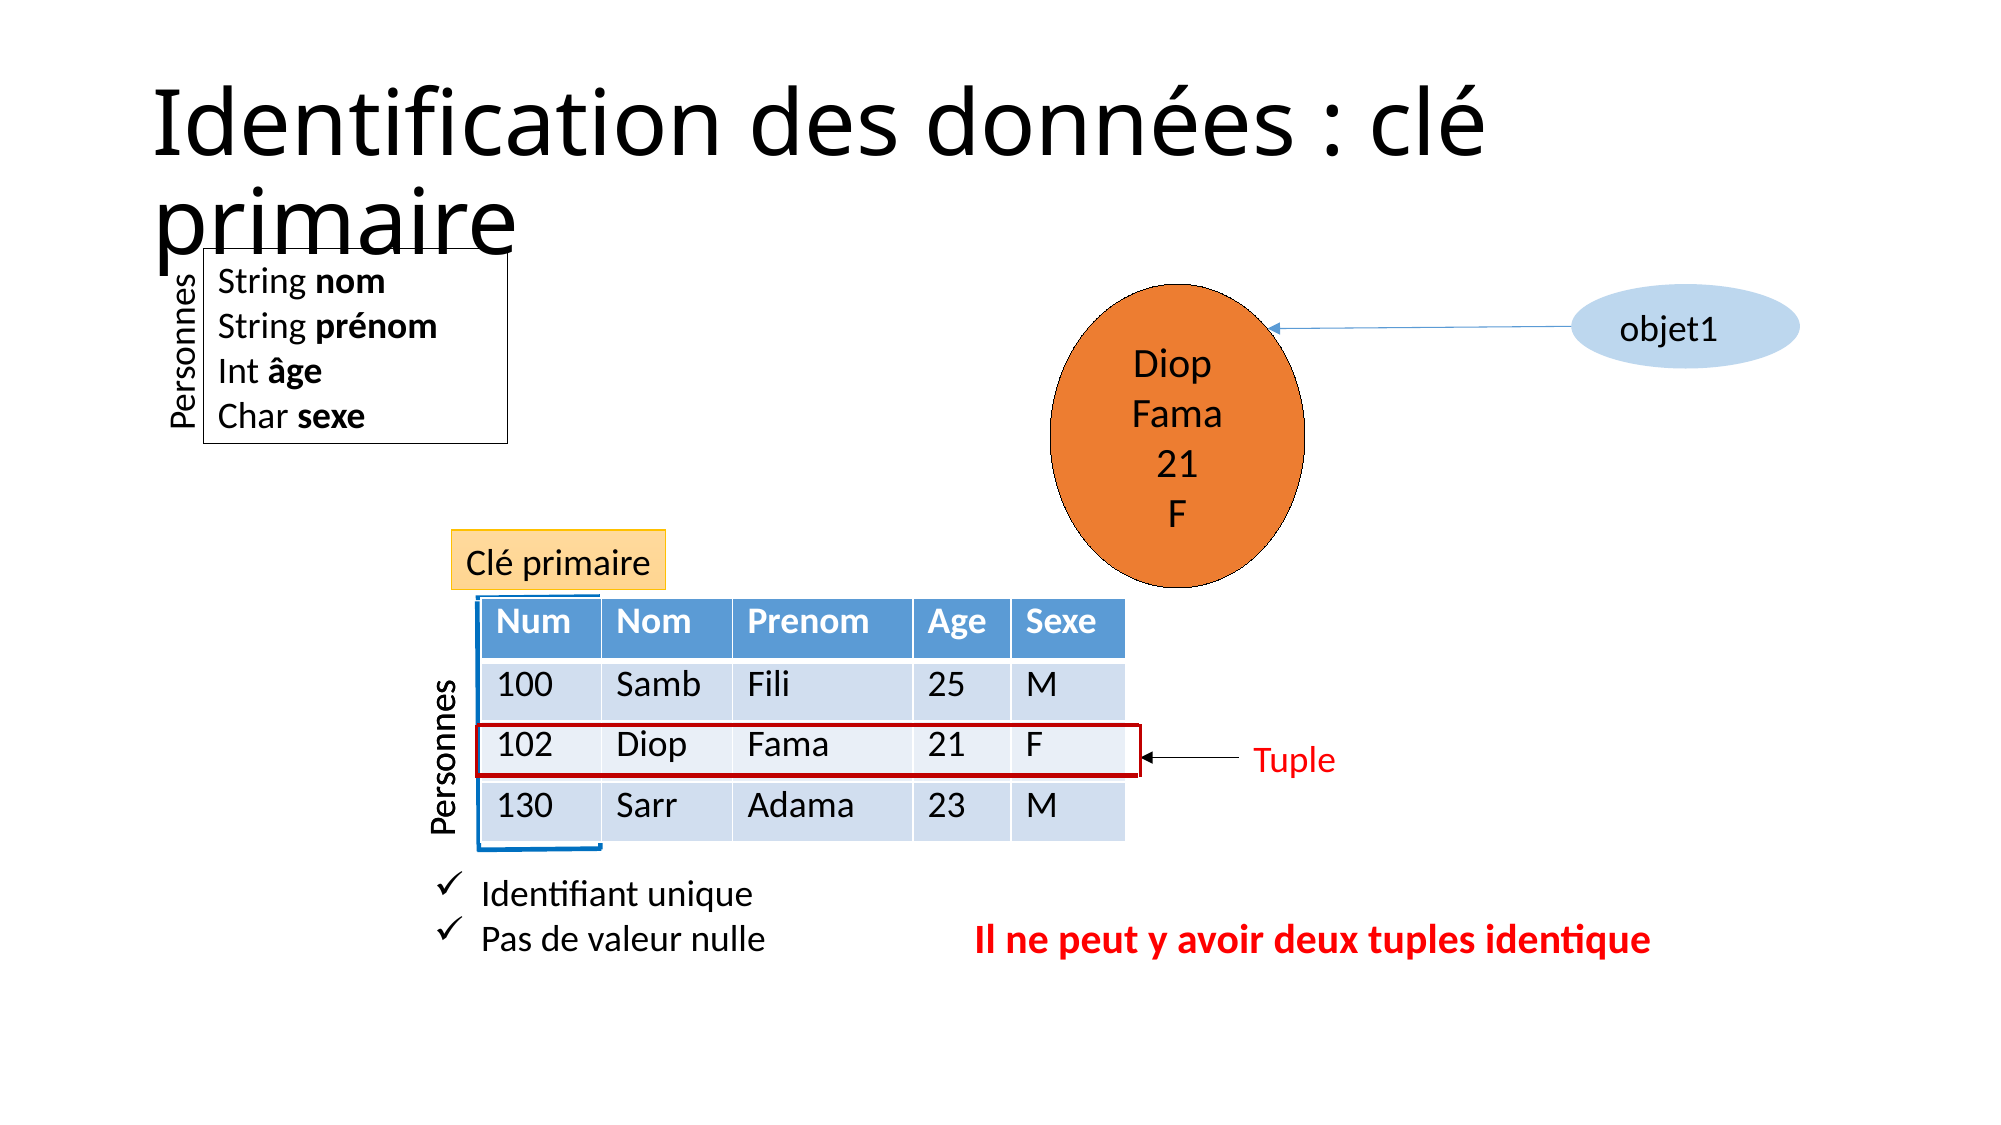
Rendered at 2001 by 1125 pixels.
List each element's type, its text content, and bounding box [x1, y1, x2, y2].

table_cell 25 [914, 664, 1010, 720]
text_box String nom String prénom Int âge Char sexe [203, 248, 508, 444]
table_cell 23 [914, 783, 1010, 841]
text_box Personnes [410, 661, 470, 852]
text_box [475, 724, 1141, 778]
table_header Nom [602, 599, 732, 658]
table_cell M [1012, 783, 1125, 841]
text_box Personnes [149, 255, 210, 446]
text_box Il ne peut y avoir deux tuples identique [959, 904, 1978, 970]
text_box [475, 596, 602, 724]
text_box Clé primaire [451, 529, 666, 590]
text_box Identifiant unique Pas de valeur nulle [419, 862, 960, 1012]
table_cell Samb [602, 664, 732, 720]
table_cell M [1012, 664, 1125, 720]
table_cell Fili [733, 664, 912, 720]
table_header Age [914, 599, 1010, 658]
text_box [475, 778, 602, 852]
text_box Tuple [1238, 727, 1361, 787]
table_cell Sarr [602, 783, 732, 841]
title Identification des données : clé primaire [137, 66, 1863, 285]
text_box objet1 [1571, 284, 1800, 369]
table_header Sexe [1012, 599, 1125, 658]
text_box Diop Fama 21 F [1050, 284, 1305, 588]
table_header Prenom [733, 599, 912, 658]
table_cell Adama [733, 783, 912, 841]
